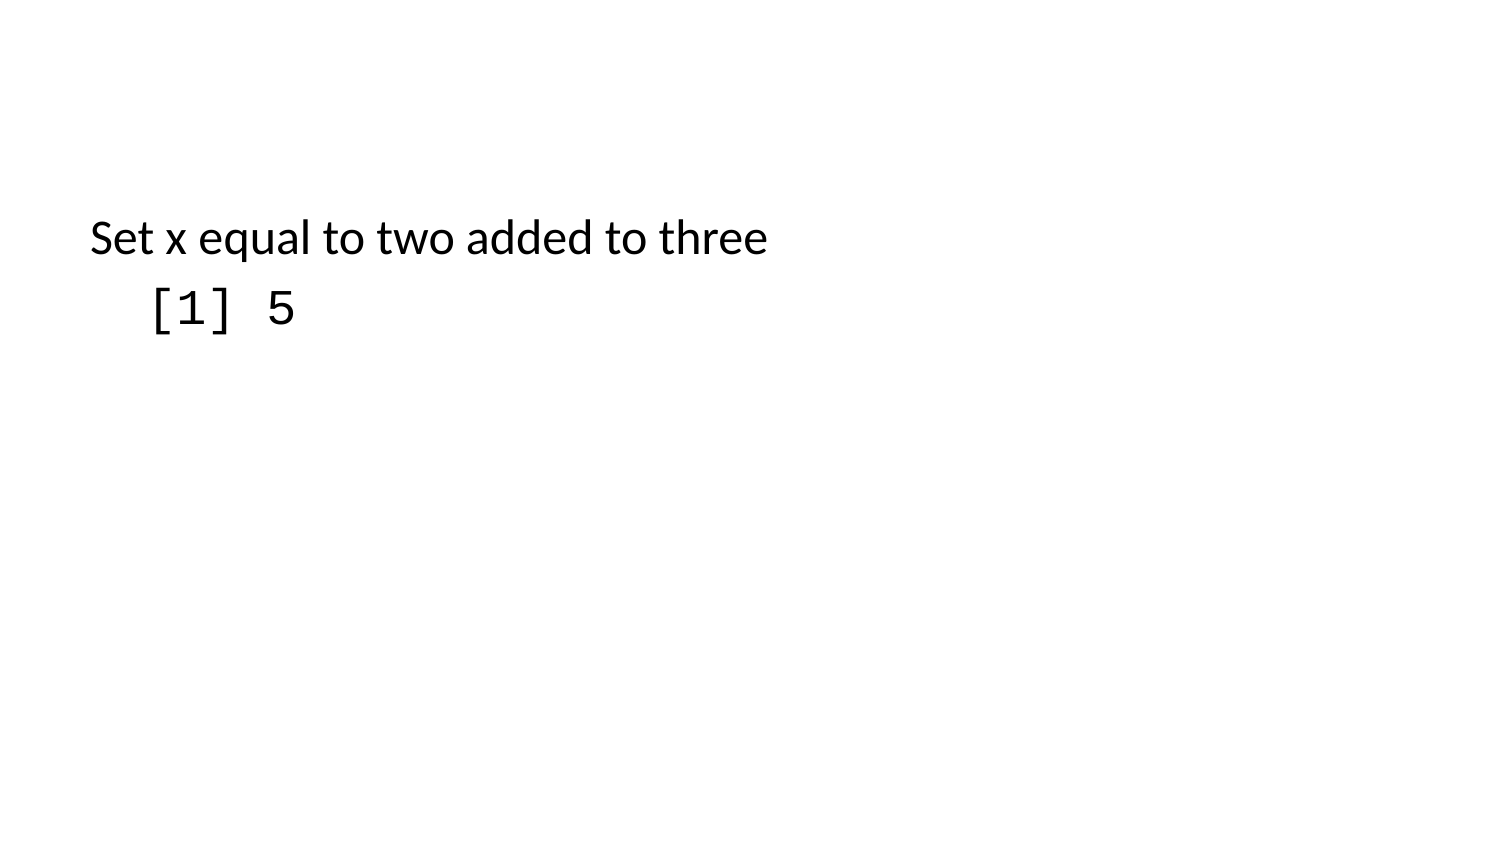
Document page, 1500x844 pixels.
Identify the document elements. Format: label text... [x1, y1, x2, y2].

list Set x equal to two added to three [1] 5 [75, 196, 1425, 754]
